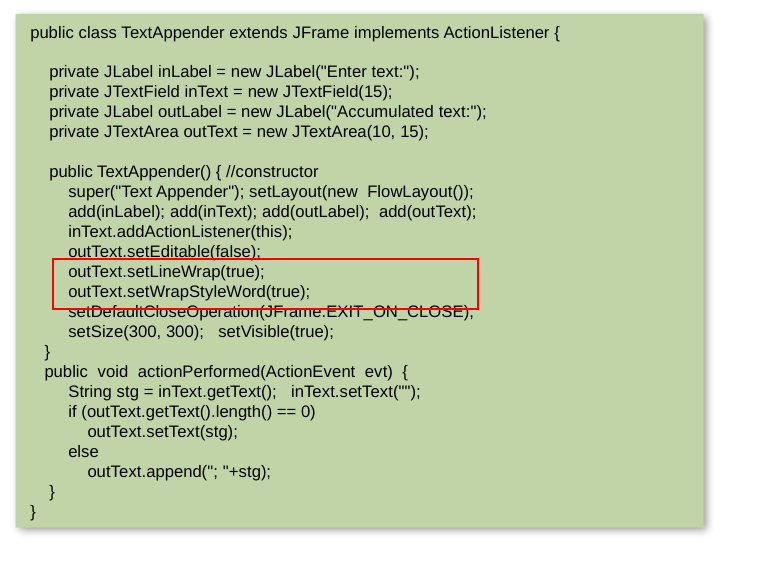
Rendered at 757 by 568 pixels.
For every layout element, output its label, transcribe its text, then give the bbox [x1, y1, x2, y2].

text_box public class TextAppender extends JFrame implements ActionListener { private JLabel inLabel = new JLabel("Enter text:"); private JTextField inText = new JTextField(15); private JLabel outLabel = new JLabel("Accumulated text:"); private JTextArea outText = new JTextArea(10, 15); public TextAppender() { //constructor super("Text Appender"); setLayout(new FlowLayout()); add(inLabel); add(inText); add(outLabel); add(outText); inText.addActionListener(this); outText.setEditable(false); outText.setLineWrap(true); outText.setWrapStyleWord(true); setDefaultCloseOperation(JFrame.EXIT_ON_CLOSE); setSize(300, 300); setVisible(true); } public void actionPerformed(ActionEvent evt) { String stg = inText.getText(); inText.setText(""); if (outText.getText().length() == 0) outText.setText(stg); else outText.append("; "+stg); } } [15, 13, 704, 528]
text_box [52, 258, 479, 310]
